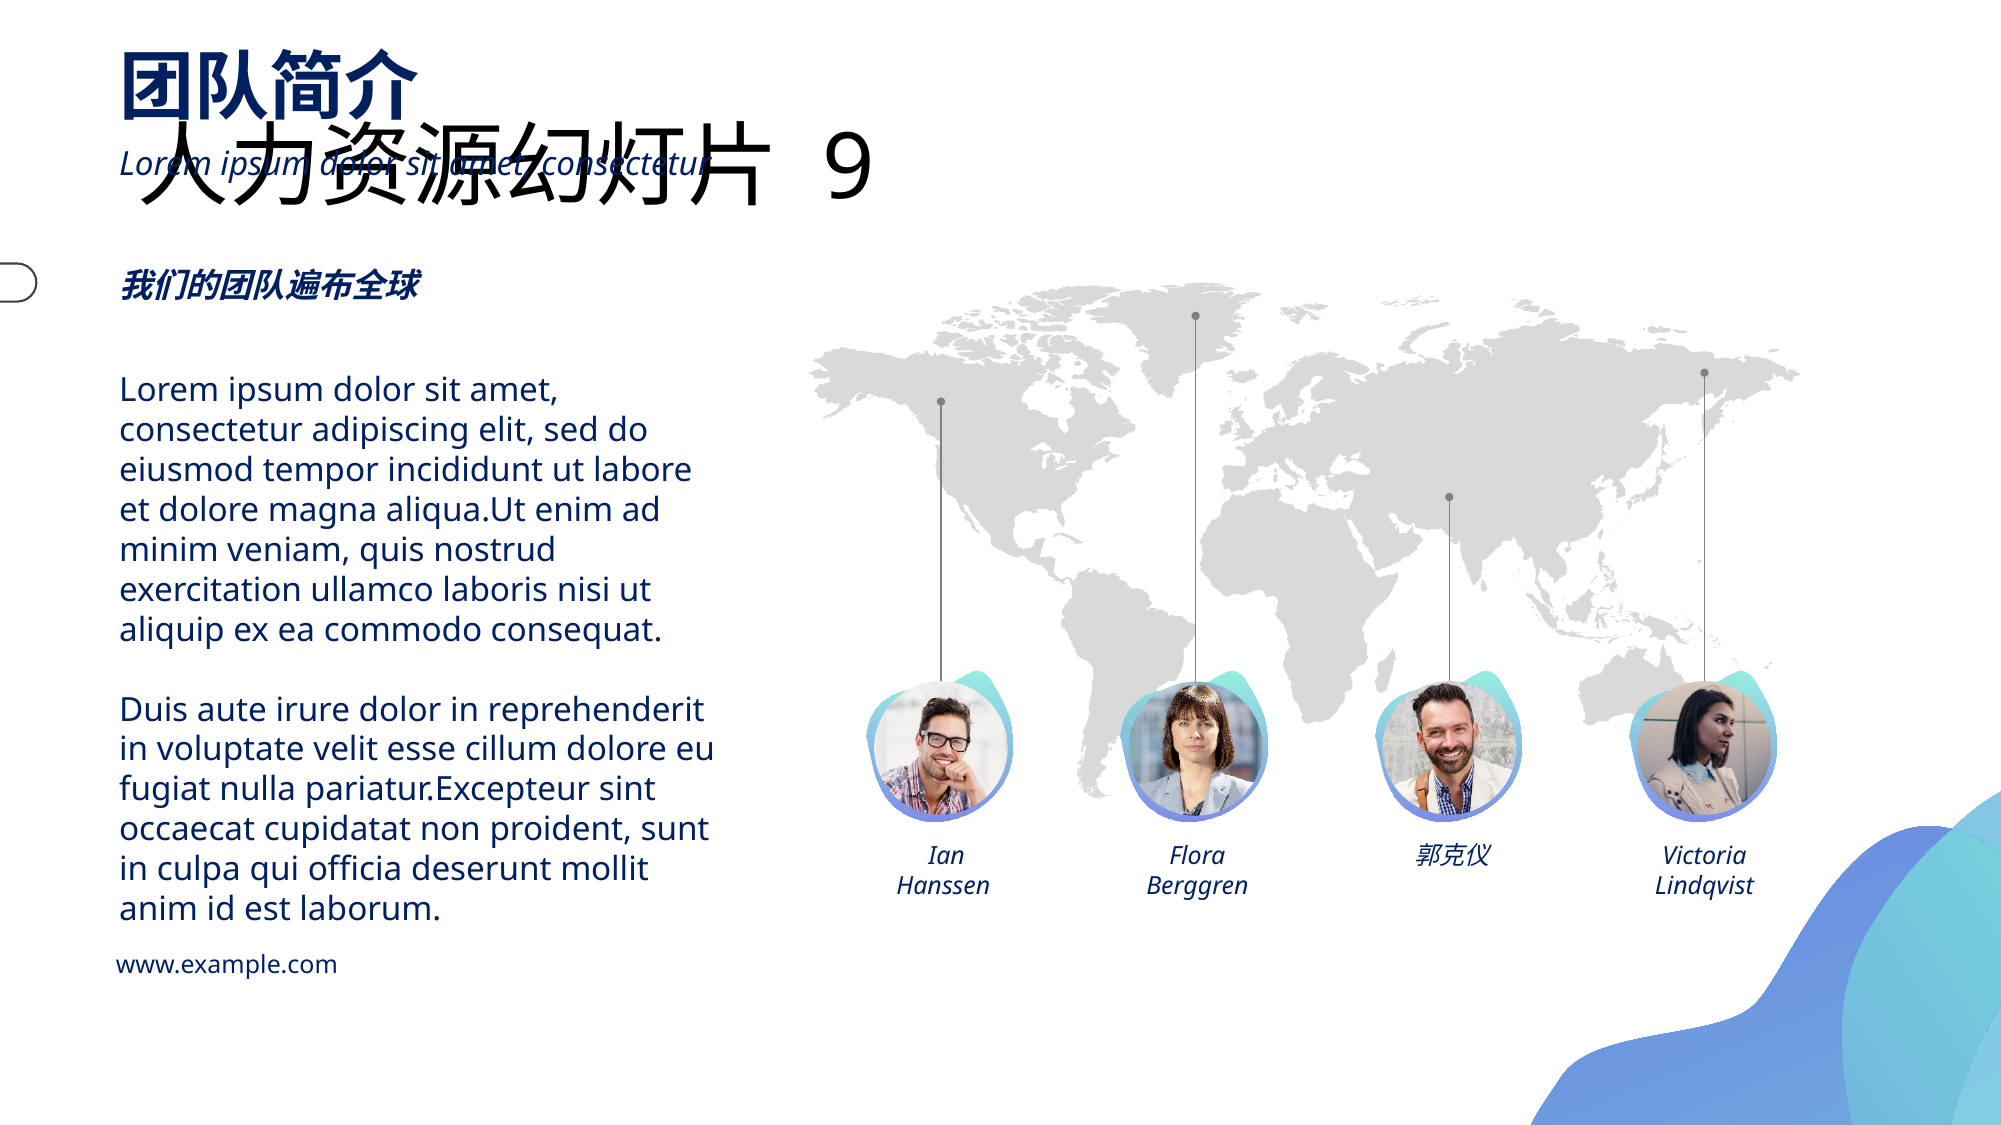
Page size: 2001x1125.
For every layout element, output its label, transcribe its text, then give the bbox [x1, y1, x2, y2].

text_box Lorem ipsum dolor sit amet, consectetur [119, 141, 1141, 182]
picture [1128, 681, 1263, 816]
text_box [1162, 816, 1219, 822]
text_box Lorem ipsum dolor sit amet, consectetur adipiscing elit, sed do eiusmod tempor incididunt ut labore et dolore magna aliqua.Ut enim ad minim veniam, quis nostrud exercitation ullamco laboris nisi ut aliquip ex ea commodo consequat. Duis aute irure dolor in reprehenderit in voluptate velit esse cillum dolore eu fugiat nulla pariatur.Excepteur sint occaecat cupidatat non proident, sunt in culpa qui officia deserunt mollit anim id est laborum. [119, 368, 731, 928]
text_box Flora Berggren [1137, 839, 1258, 930]
text_box [906, 815, 967, 822]
picture [1382, 681, 1517, 815]
text_box [1415, 815, 1476, 822]
text_box Ian Hanssen [886, 839, 1007, 930]
picture [874, 681, 1008, 815]
picture [1637, 681, 1772, 758]
text_box 团队简介 [119, 44, 665, 129]
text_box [1480, 758, 2000, 1125]
text_box 郭克仪 [1392, 839, 1480, 870]
title 人力资源幻灯片 9 [137, 59, 1863, 278]
text_box [0, 262, 38, 303]
text_box www.example.com [115, 948, 344, 979]
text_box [808, 282, 1800, 800]
text_box 我们的团队遍布全球 [119, 263, 593, 304]
